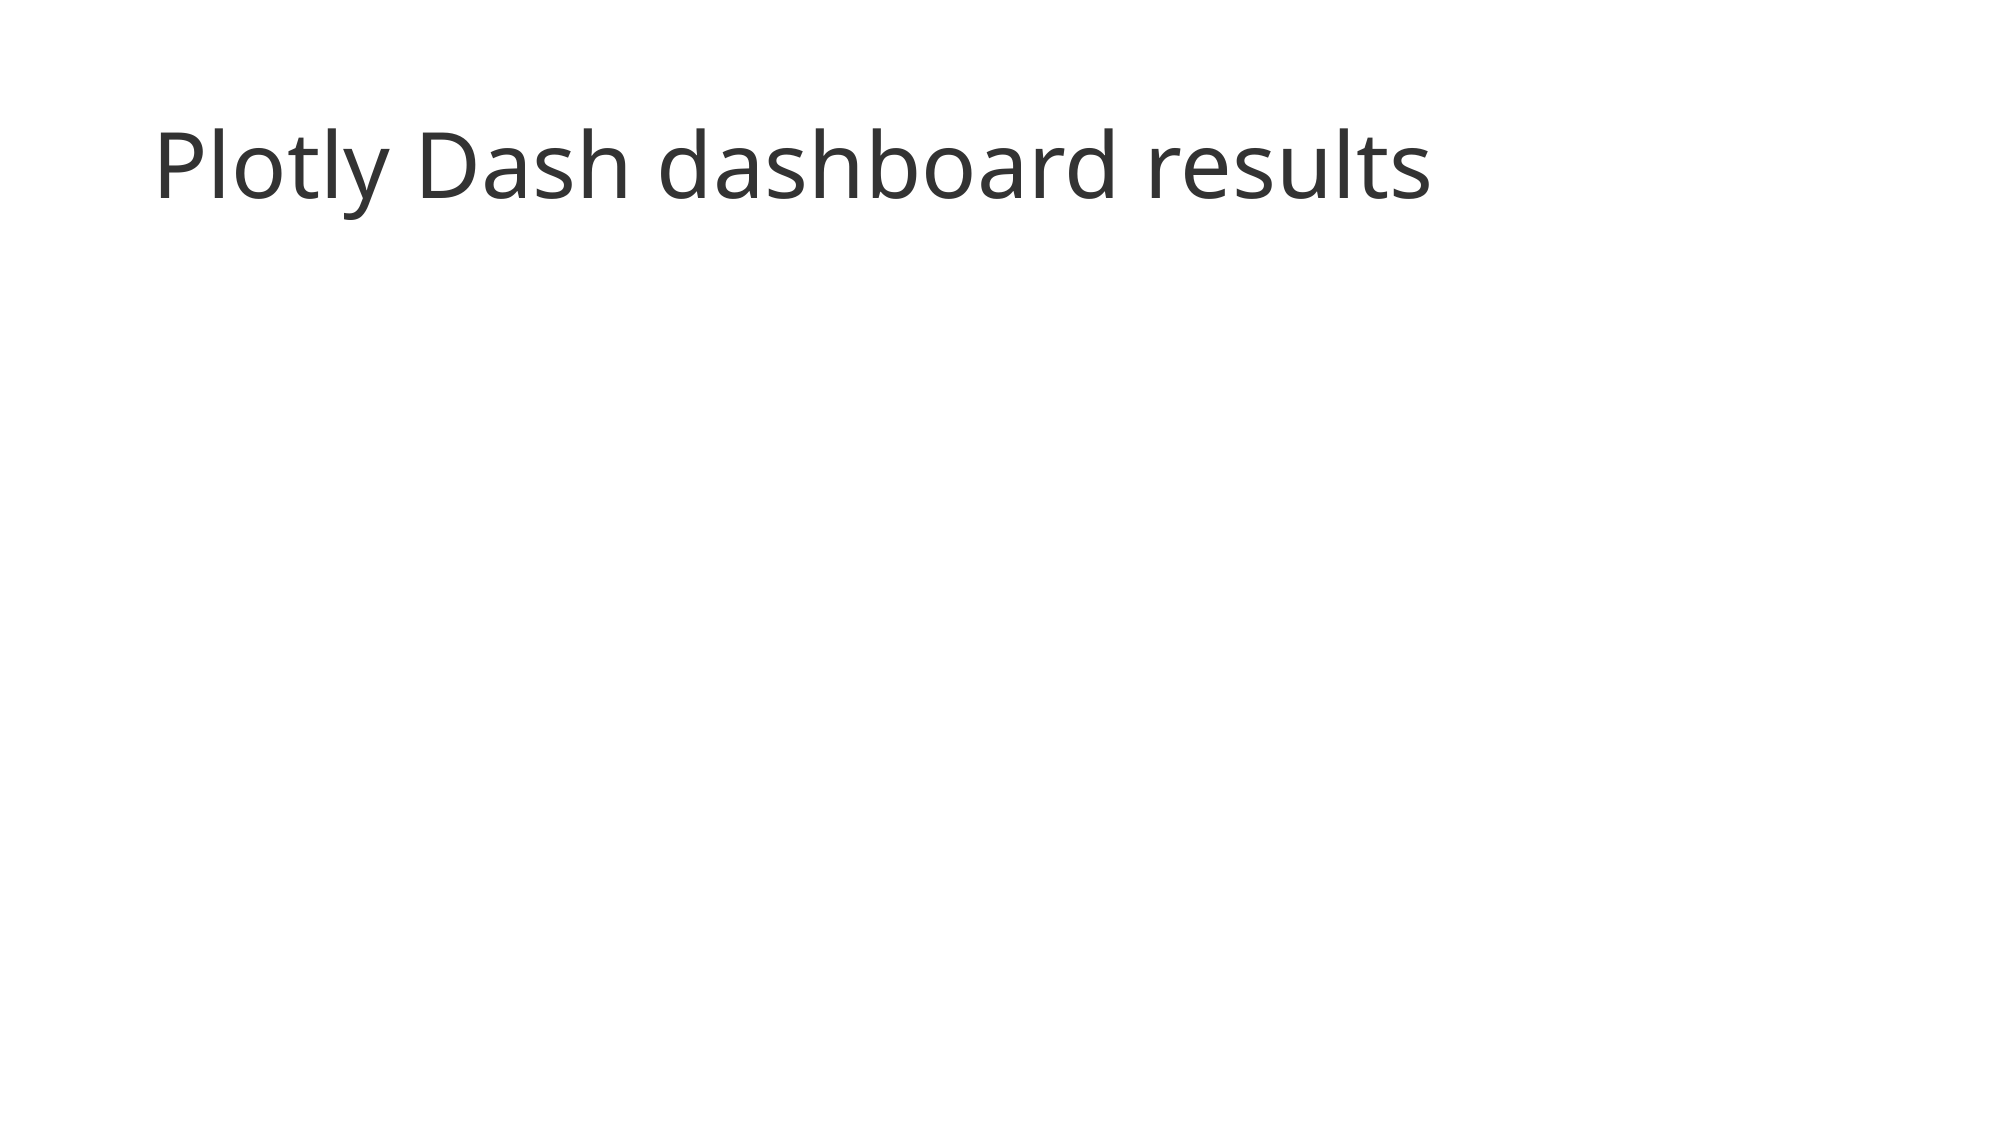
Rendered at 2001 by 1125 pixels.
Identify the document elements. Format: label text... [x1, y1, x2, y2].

title Plotly Dash dashboard results [137, 59, 1863, 278]
